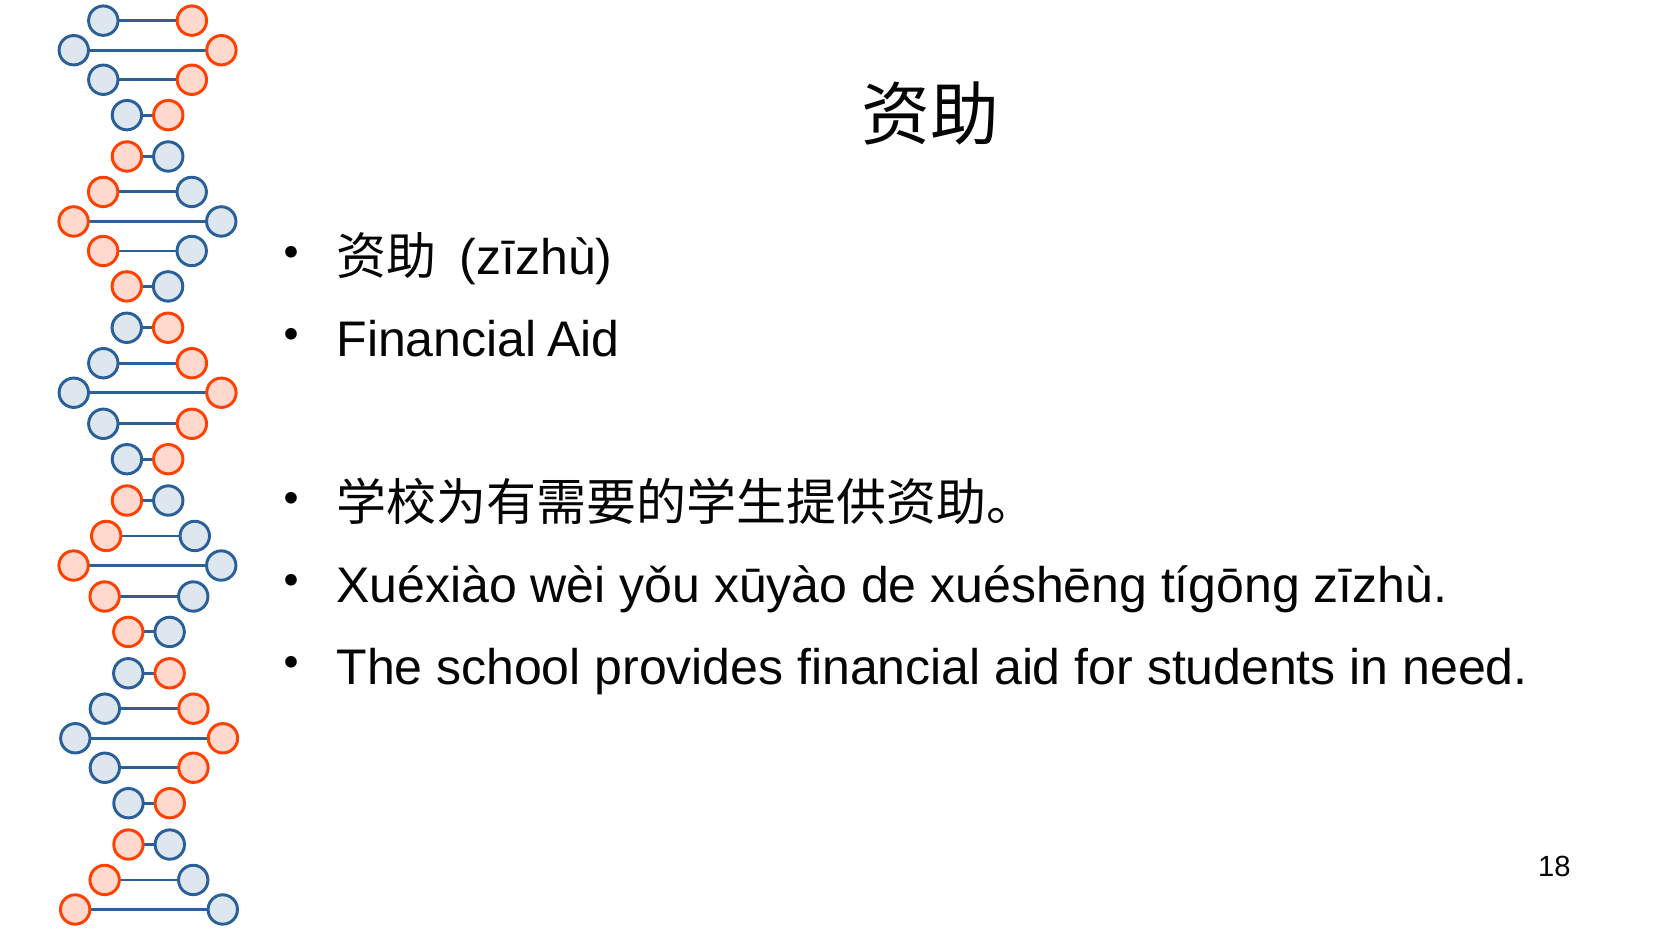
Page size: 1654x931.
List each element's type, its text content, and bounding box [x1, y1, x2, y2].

title 资助 [265, 35, 1595, 189]
slide_number 18 [1185, 847, 1571, 912]
list 资助 (zīzhù) Financial Aid 学校为有需要的学生提供资助。 Xuéxiào wèi yǒu xūyào de xuéshēng tígōng zīzhù. The school provides financial aid for students in need. [265, 224, 1595, 764]
